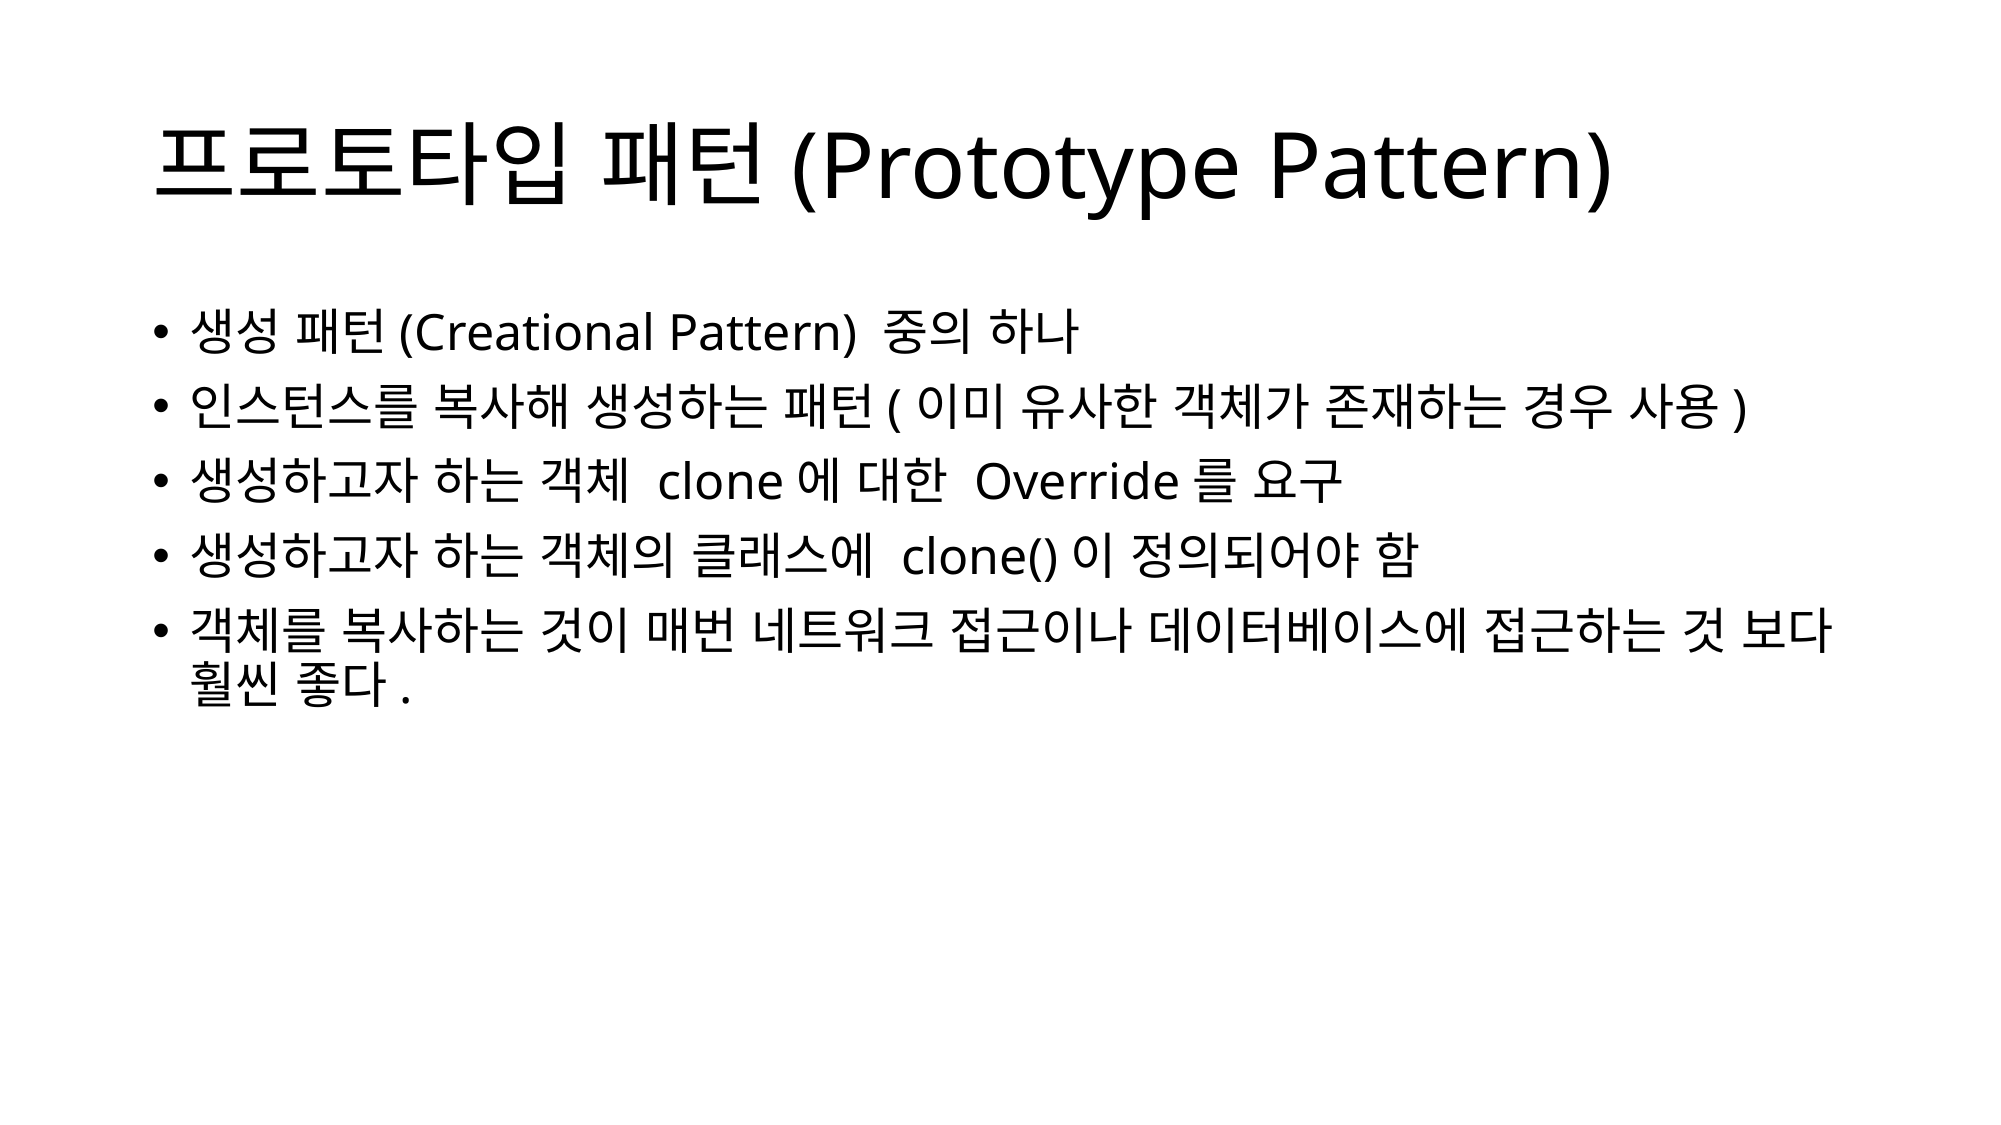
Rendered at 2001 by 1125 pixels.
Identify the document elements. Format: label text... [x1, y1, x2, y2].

list 생성 패턴(Creational Pattern) 중의 하나 인스턴스를 복사해 생성하는 패턴(이미 유사한 객체가 존재하는 경우 사용) 생성하고자 하는 객체 clone에 대한 Override를 요구 생성하고자 하는 객체의 클래스에 clone()이 정의되어야 함 객체를 복사하는 것이 매번 네트워크 접근이나 데이터베이스에 접근하는 것 보다 훨씬 좋다. [137, 299, 1863, 1014]
title 프로토타입 패턴(Prototype Pattern) [137, 59, 1863, 278]
